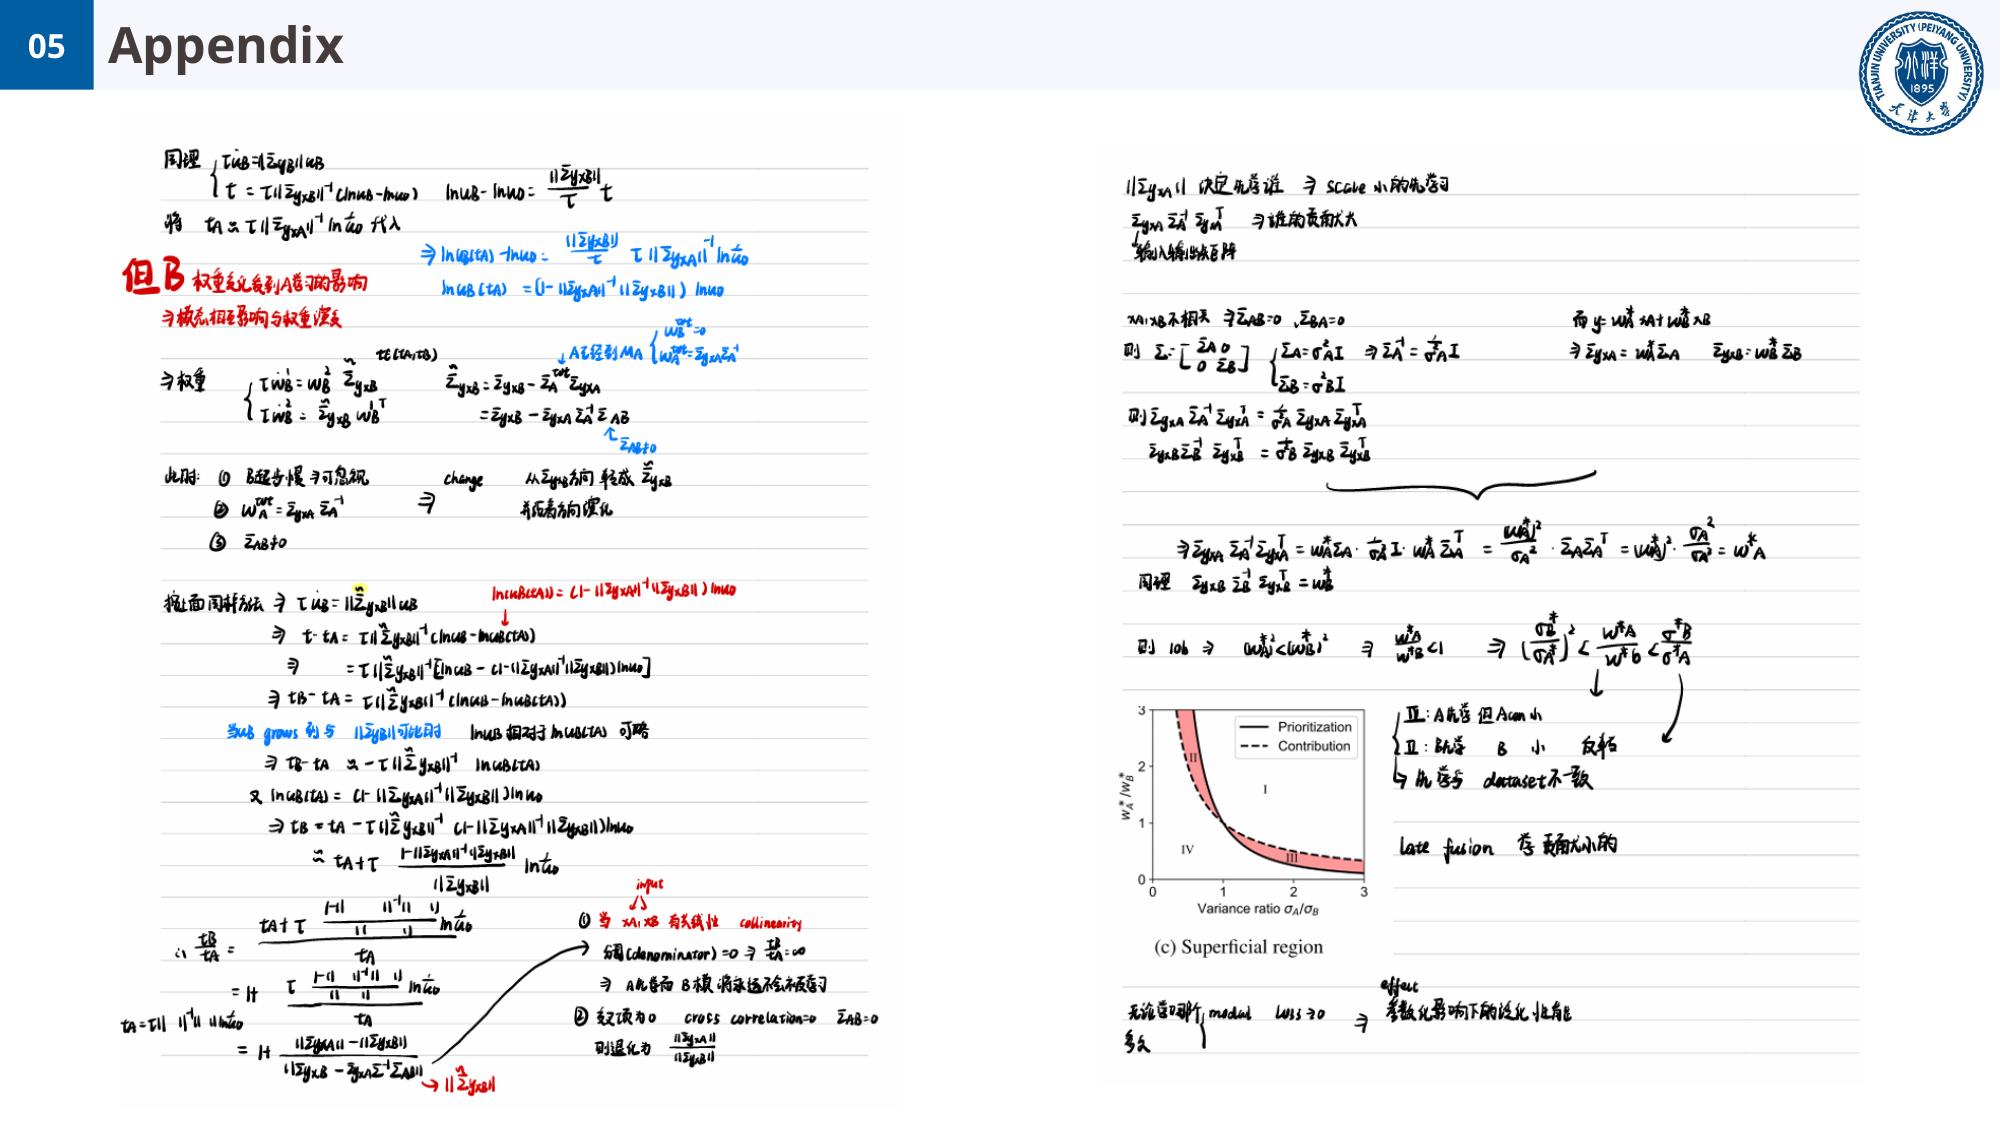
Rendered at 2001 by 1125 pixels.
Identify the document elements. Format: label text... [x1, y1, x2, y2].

text_box 05 [0, 0, 95, 91]
text_box Appendix [95, 5, 463, 81]
picture [1097, 145, 1866, 1085]
picture [118, 114, 903, 1109]
text_box [95, 0, 2000, 91]
picture [1858, 10, 1984, 136]
